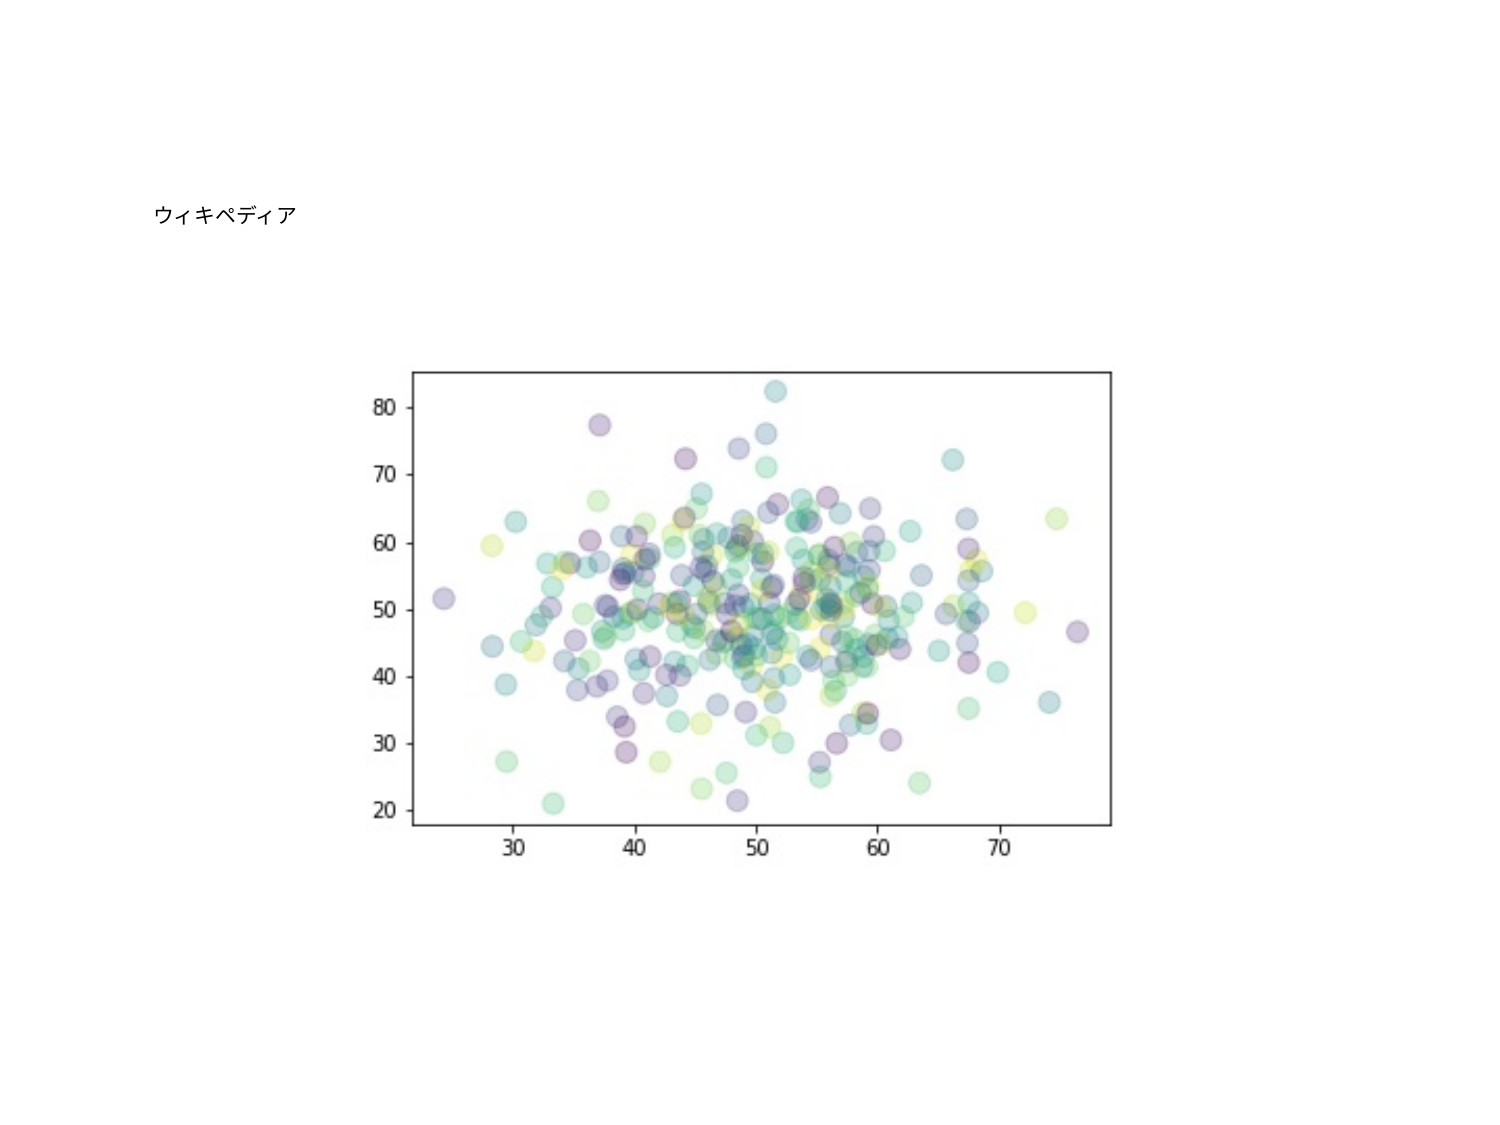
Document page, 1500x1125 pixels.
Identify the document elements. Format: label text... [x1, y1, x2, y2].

picture [299, 299, 1201, 901]
text_box ウィキペディア [138, 149, 312, 235]
